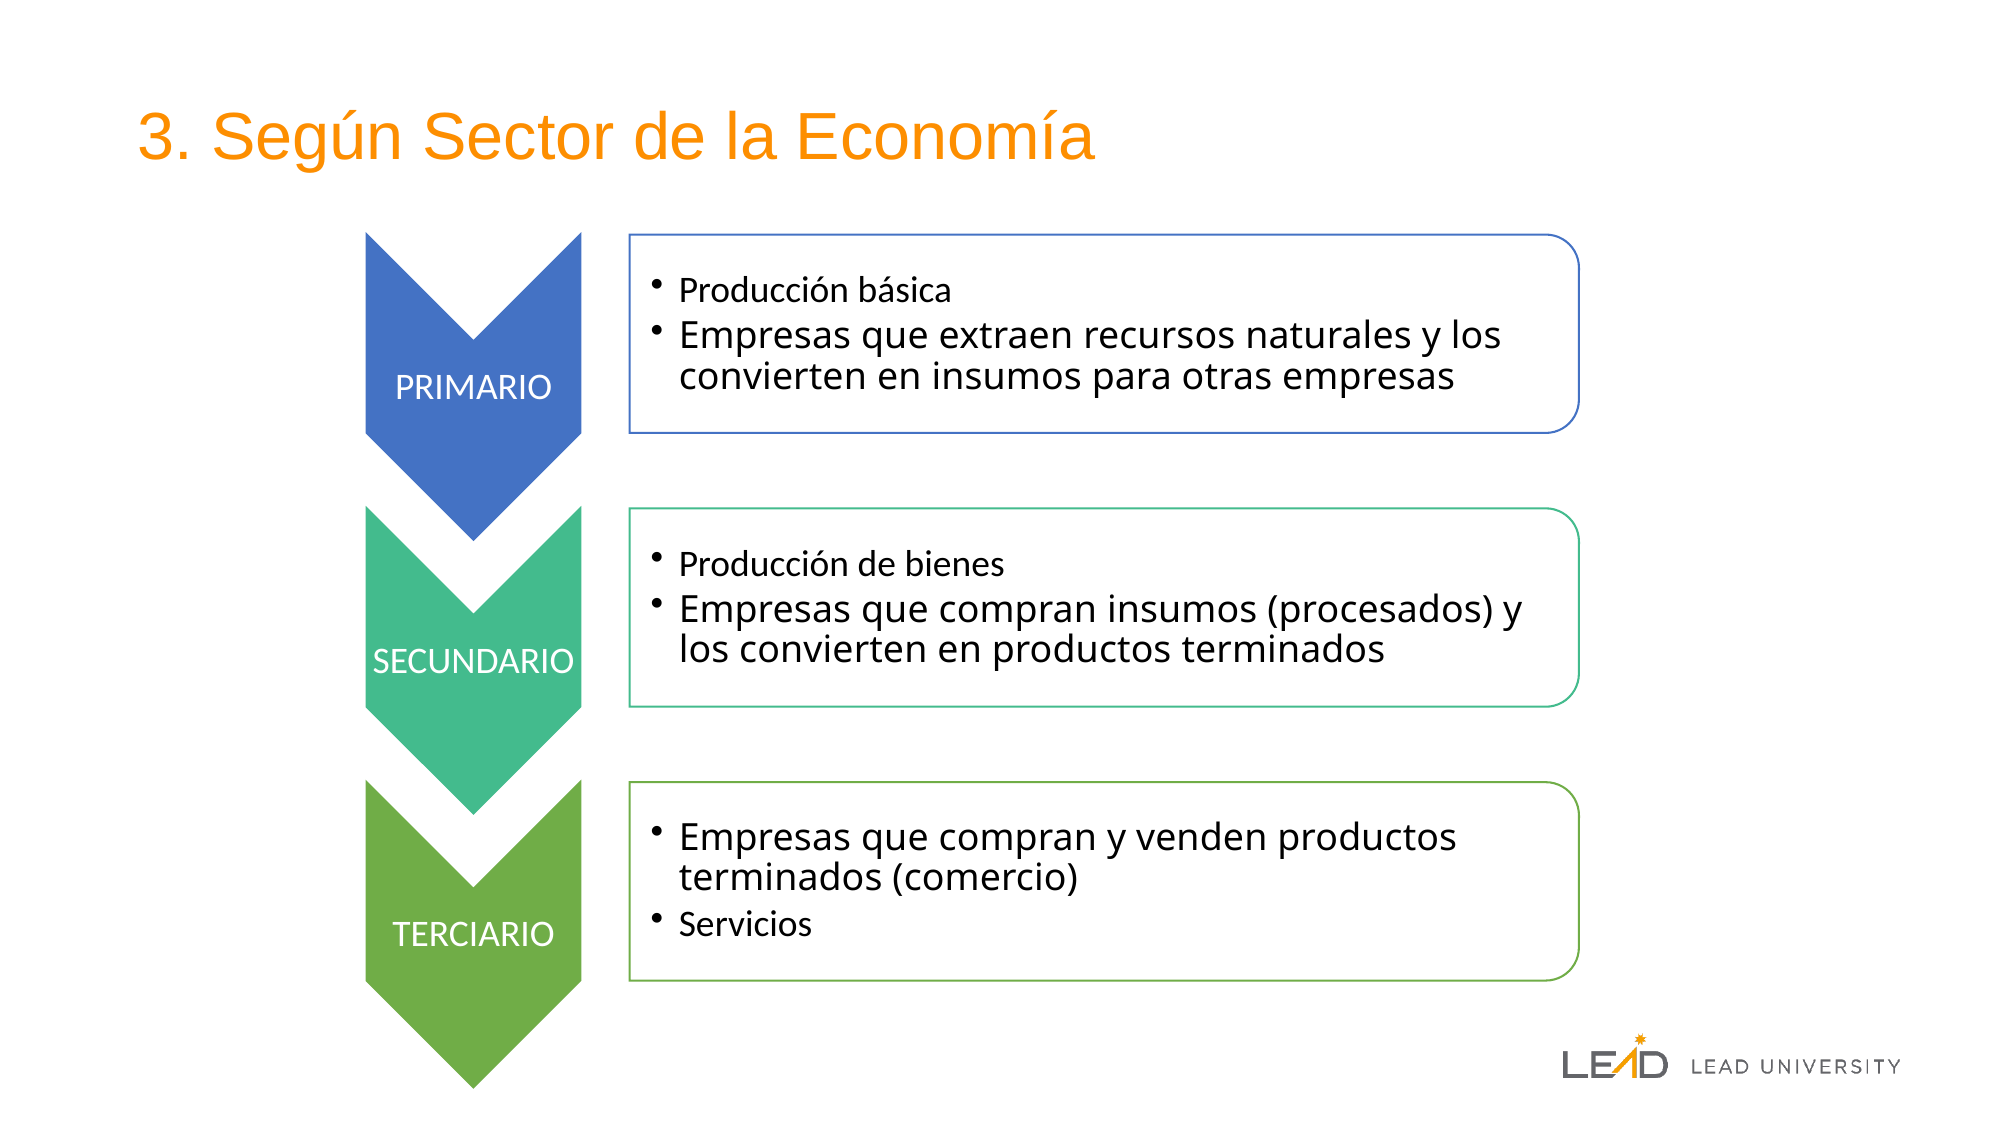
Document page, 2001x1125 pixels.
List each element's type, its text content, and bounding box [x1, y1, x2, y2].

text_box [341, 233, 1604, 1088]
text_box 3. Según Sector de la Economía [125, 36, 1875, 240]
picture [1604, 1033, 1900, 1078]
